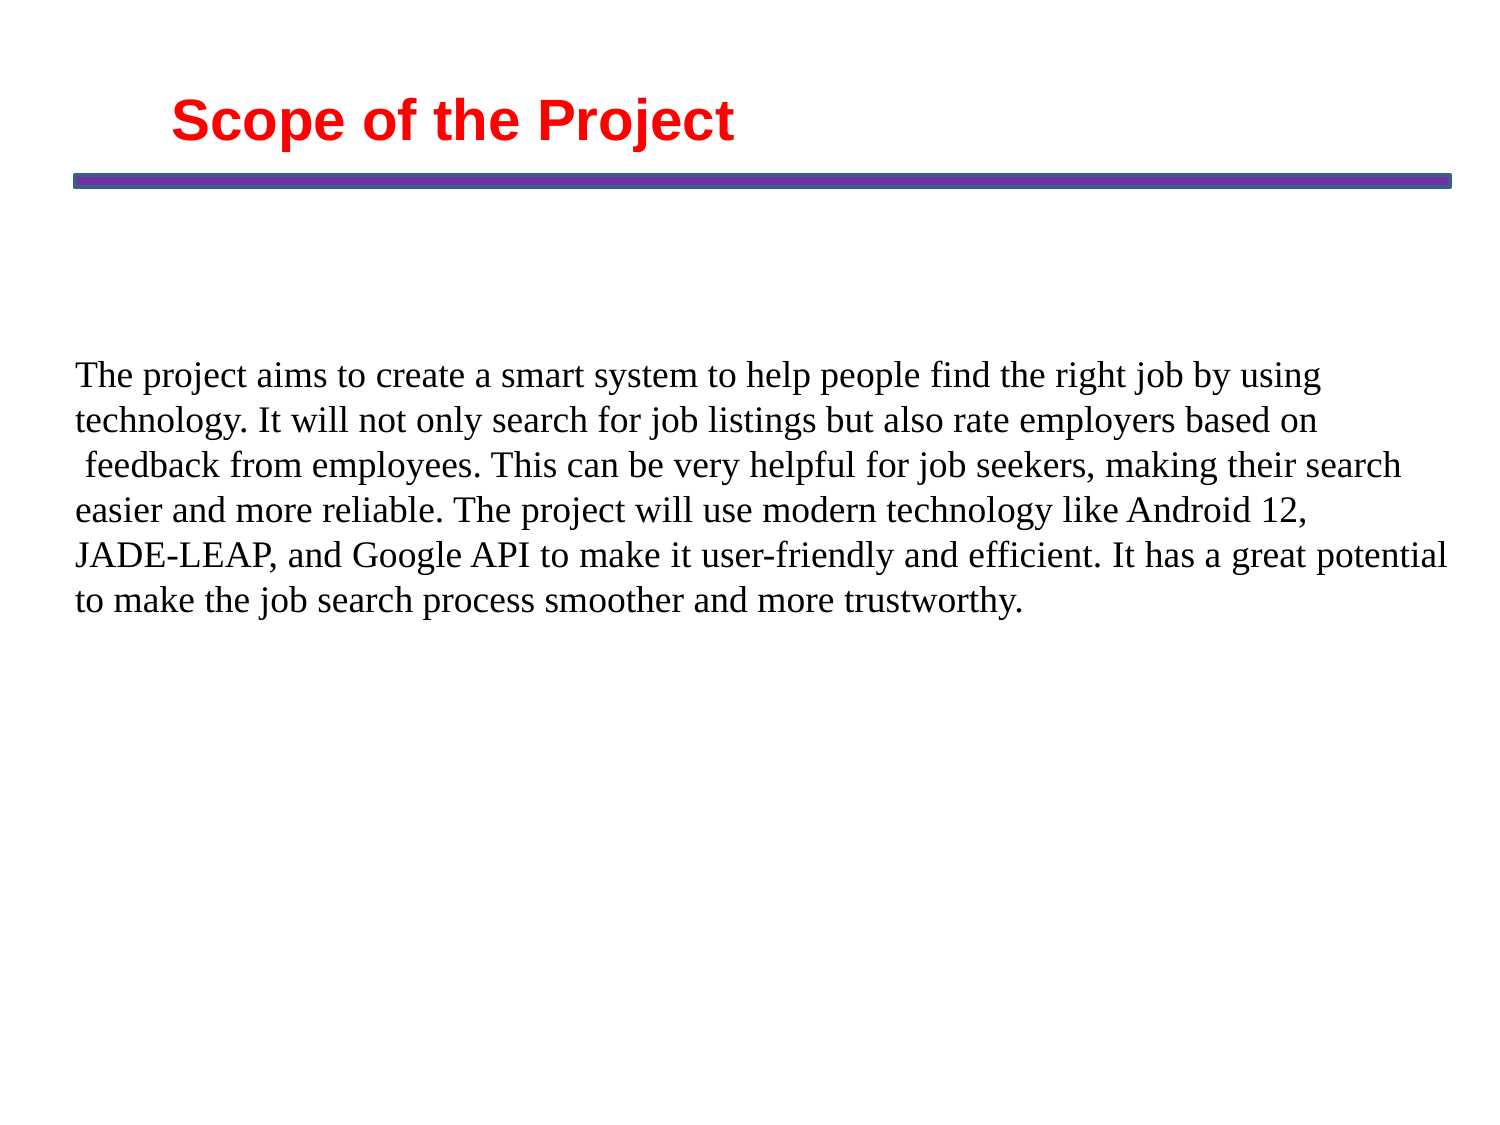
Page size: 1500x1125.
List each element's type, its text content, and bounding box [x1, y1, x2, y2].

subtitle The project aims to create a smart system to help people find the right job by using technology. It will not only search for job listings but also rate employers based on feedback from employees. This can be very helpful for job seekers, making their search easier and more reliable. The project will use modern technology like Android 12, JADE-LEAP, and Google API to make it user-friendly and efficient. It has a great potential to make the job search process smoother and more trustworthy. [75, 201, 1450, 768]
text_box [75, 174, 1450, 188]
text_box Scope of the Project [50, 75, 750, 160]
